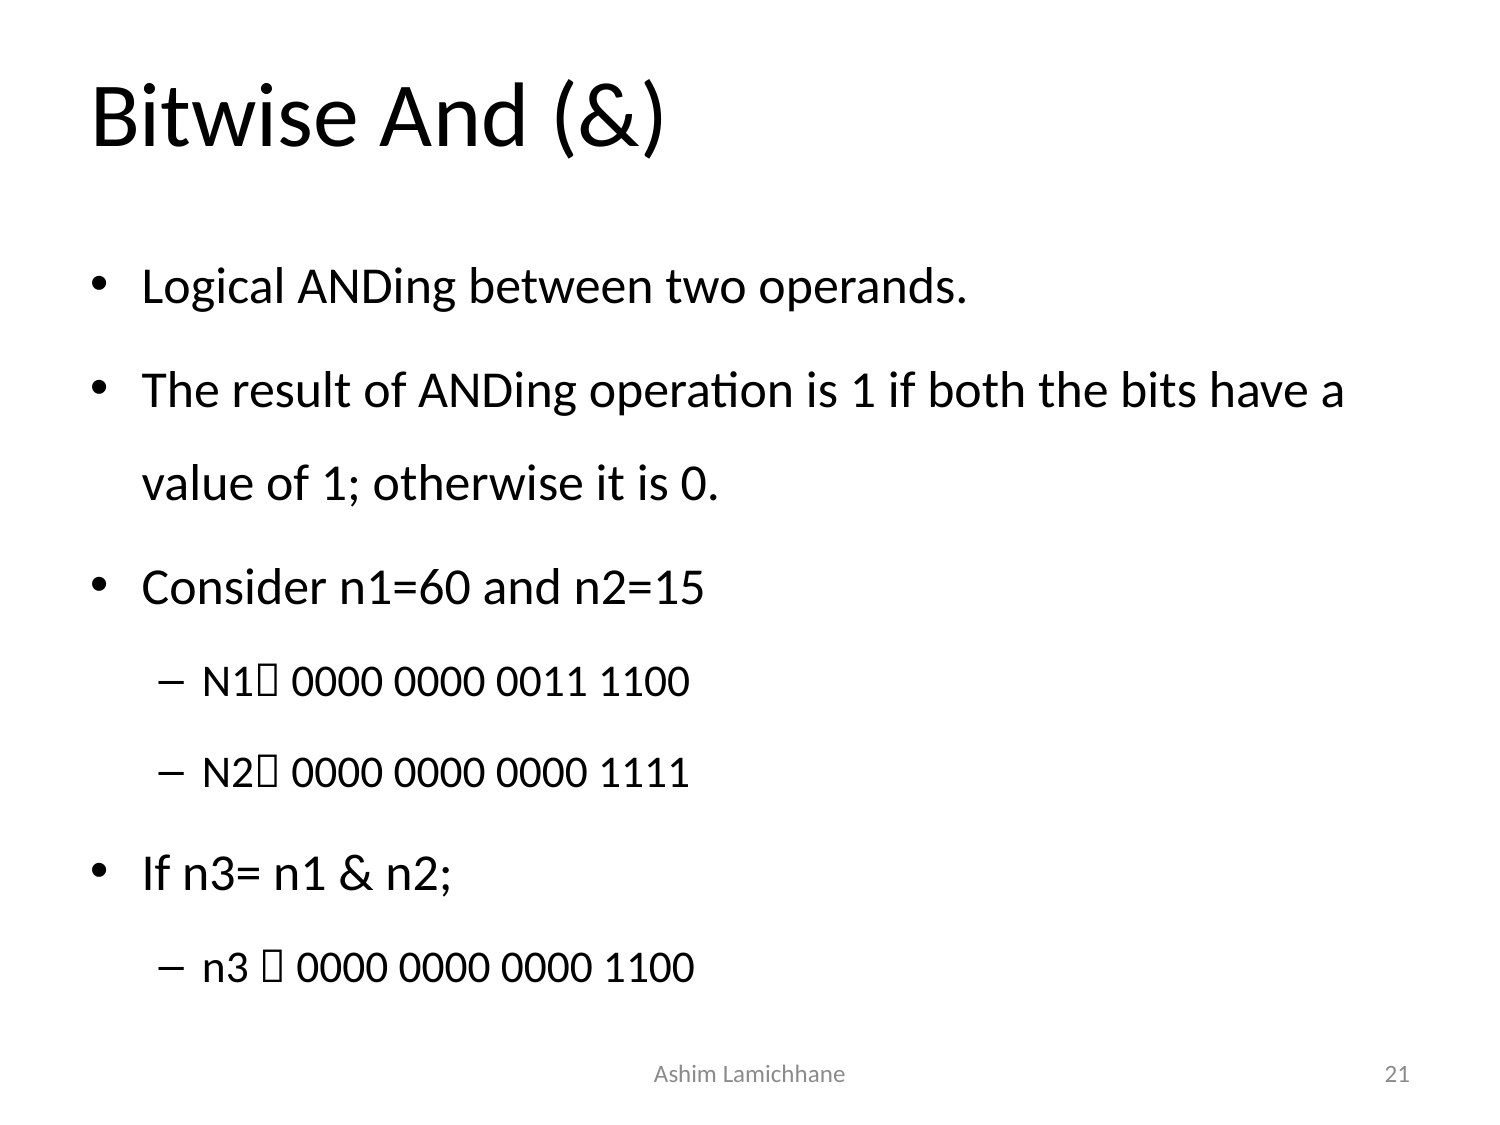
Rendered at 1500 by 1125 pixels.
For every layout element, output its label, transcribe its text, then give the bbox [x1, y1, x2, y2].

footer Ashim Lamichhane [512, 1042, 988, 1103]
slide_number 21 [1074, 1042, 1425, 1103]
title Bitwise And (&) [75, 45, 1425, 175]
list Logical ANDing between two operands. The result of ANDing operation is 1 if both the bits have a value of 1; otherwise it is 0. Consider n1=60 and n2=15 N1 0000 0000 0011 1100 N2 0000 0000 0000 1111 If n3= n1 & n2; n3  0000 0000 0000 1100 [75, 212, 1425, 1005]
